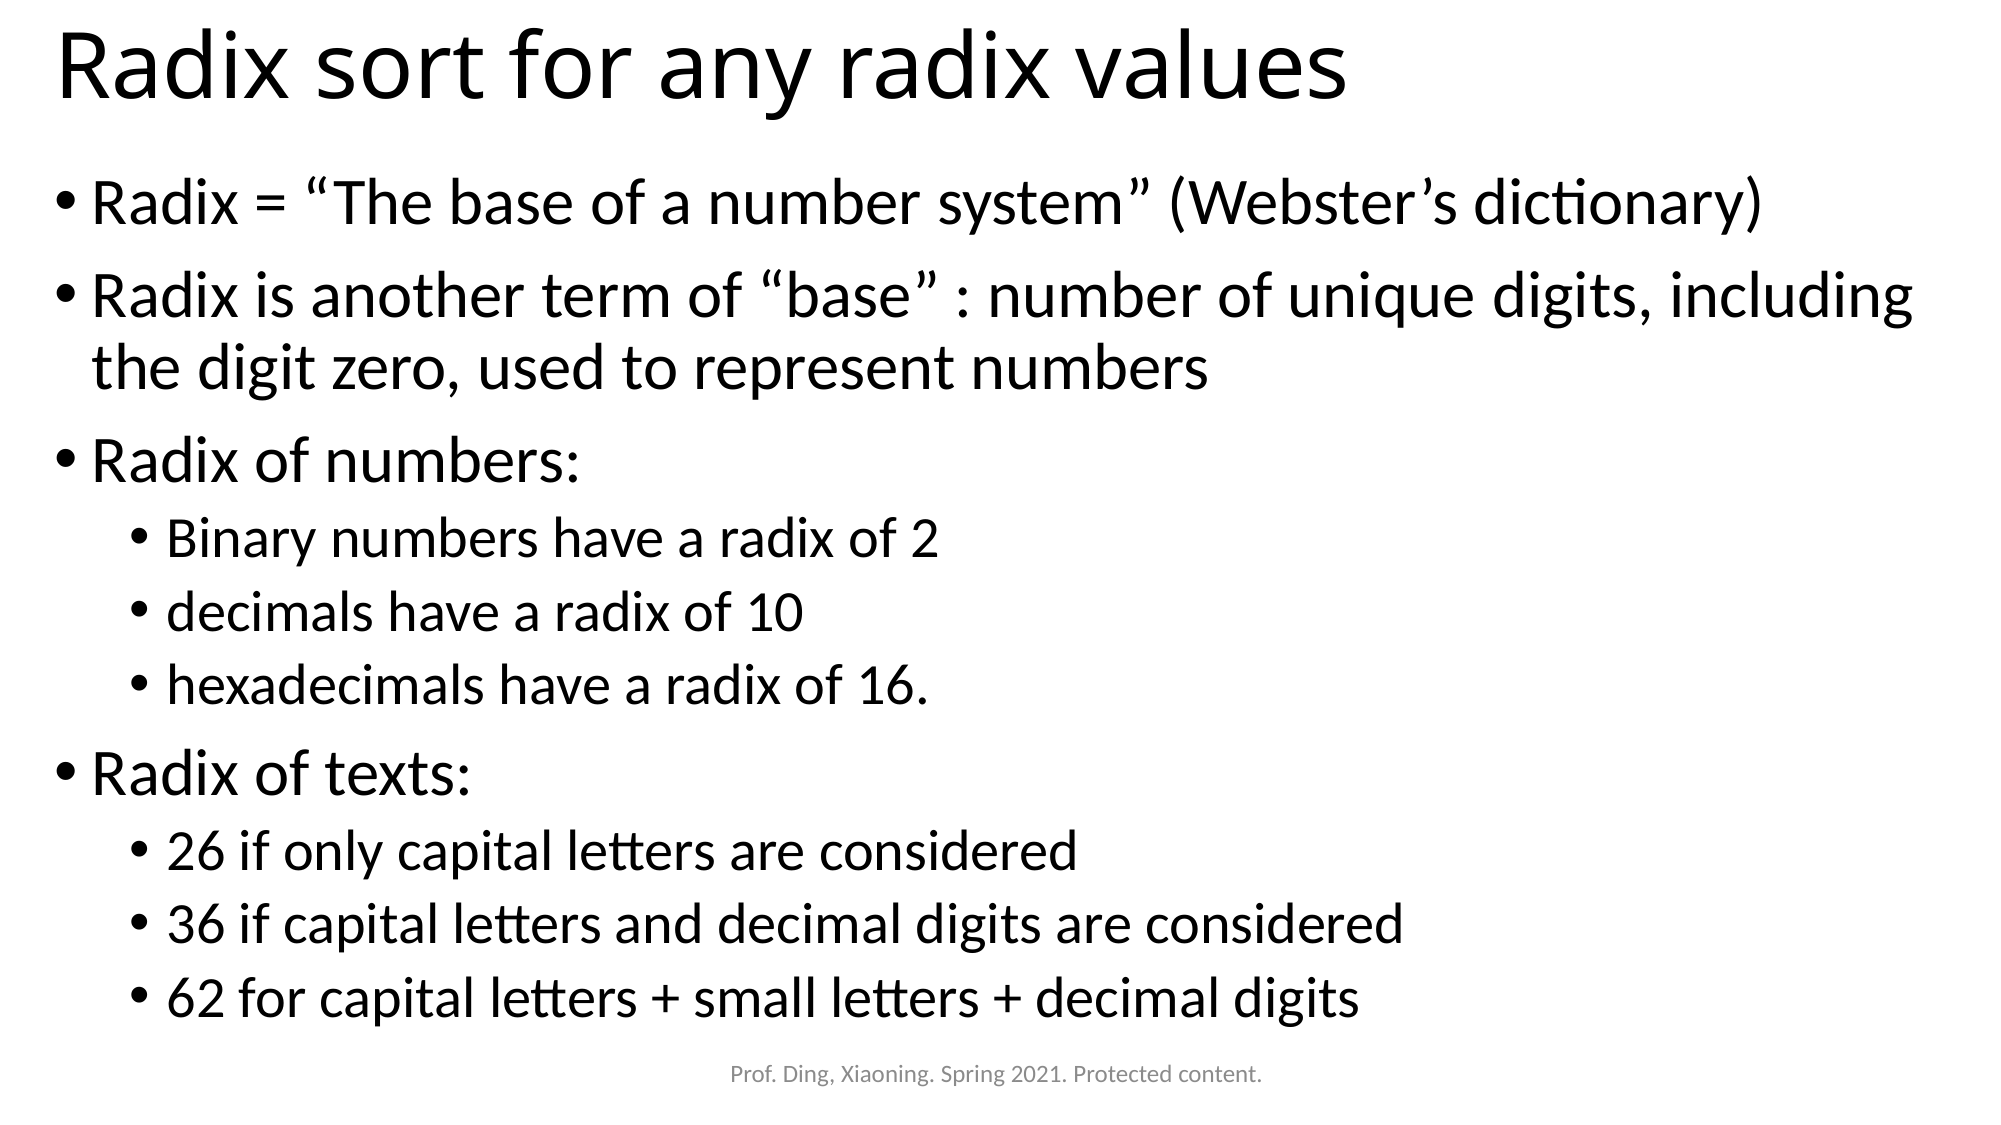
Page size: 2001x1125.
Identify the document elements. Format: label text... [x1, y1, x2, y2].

footer Prof. Ding, Xiaoning. Spring 2021. Protected content. [662, 1042, 1338, 1103]
list Radix = “The base of a number system” (Webster’s dictionary) Radix is another term of “base” : number of unique digits, including the digit zero, used to represent numbers Radix of numbers: Binary numbers have a radix of 2 decimals have a radix of 10 hexadecimals have a radix of 16. Radix of texts: 26 if only capital letters are considered 36 if capital letters and decimal digits are considered 62 for capital letters + small letters + decimal digits [39, 159, 1963, 1067]
title Radix sort for any radix values [39, 0, 1463, 138]
